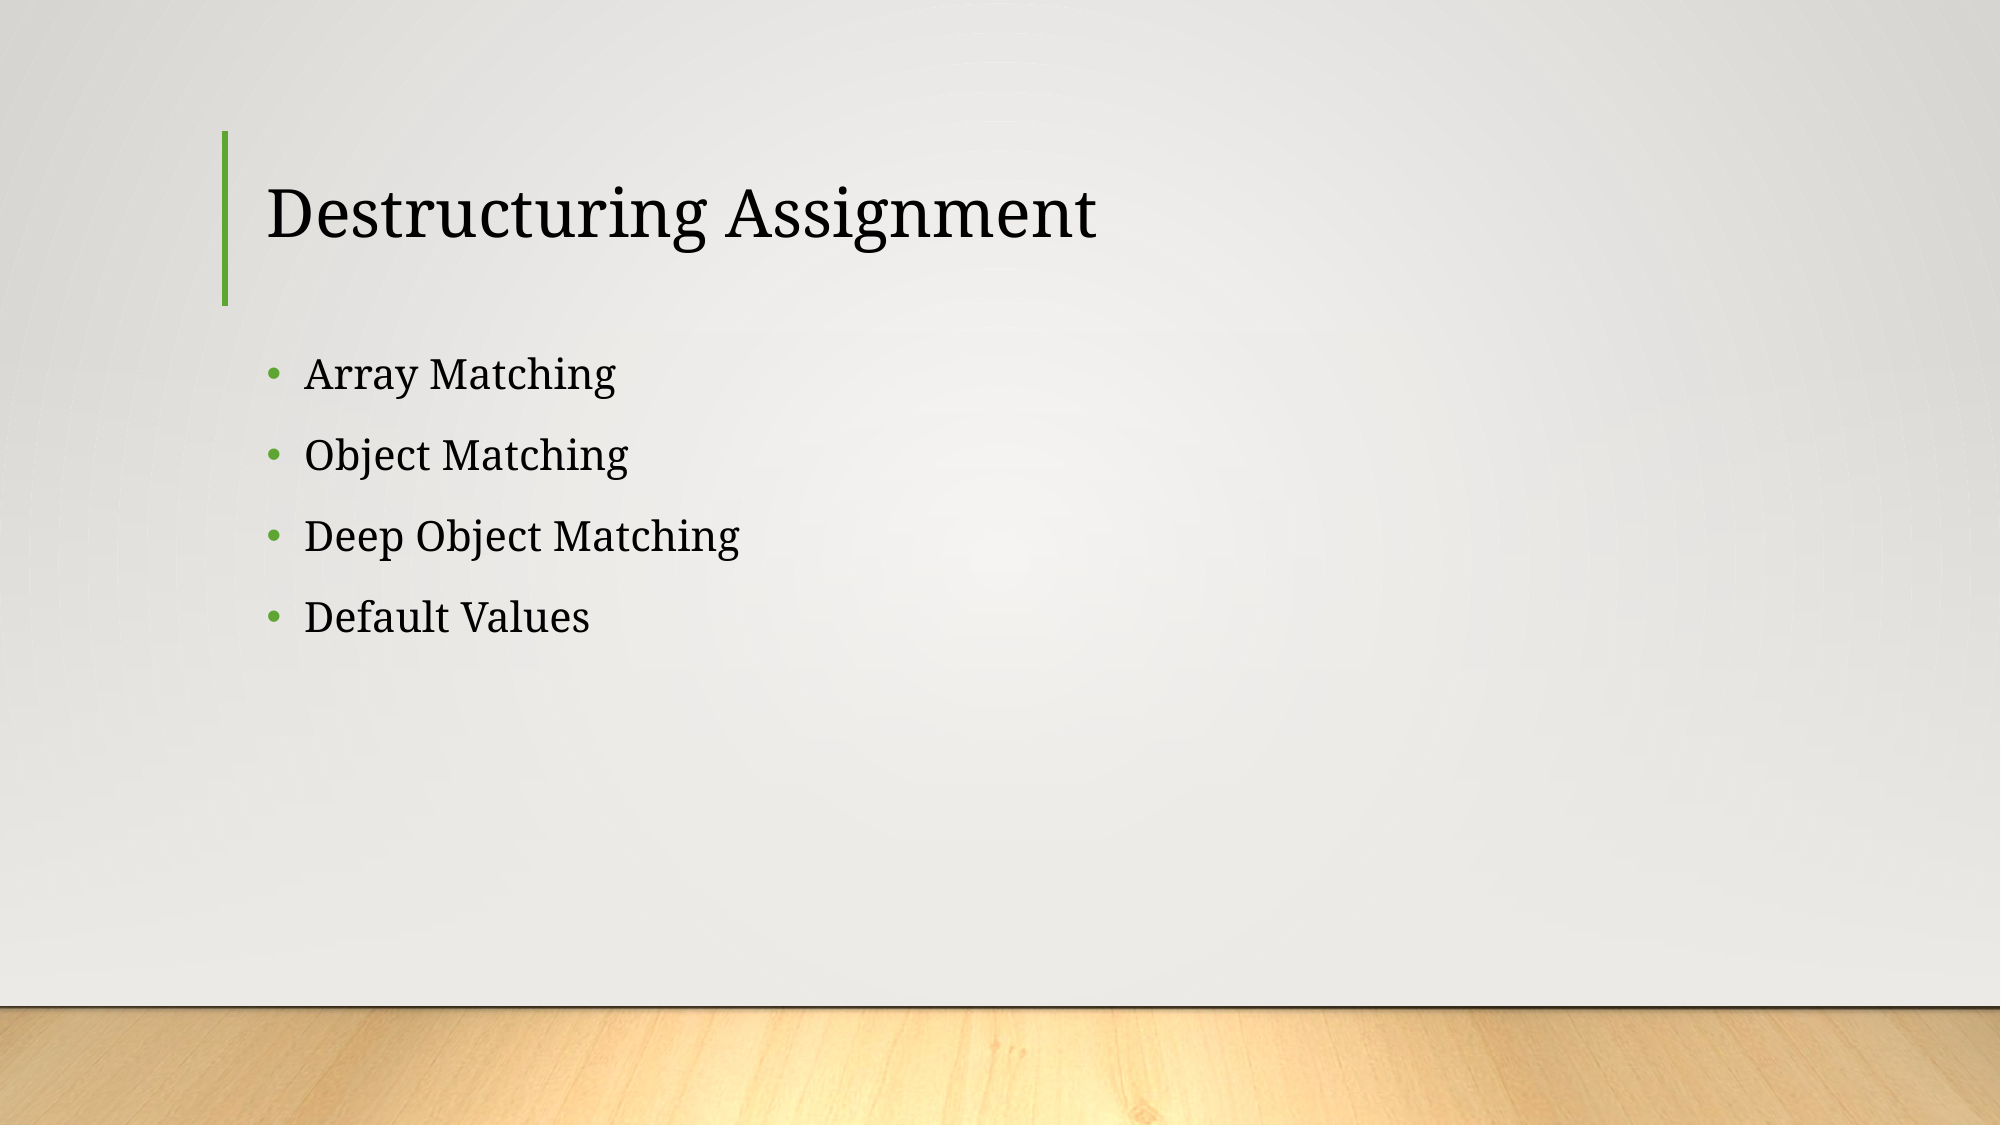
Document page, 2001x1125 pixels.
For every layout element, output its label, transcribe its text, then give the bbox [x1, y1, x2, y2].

title Destructuring Assignment [251, 131, 1814, 260]
list Array Matching Object Matching Deep Object Matching Default Values [251, 330, 1814, 897]
picture [0, 1006, 2000, 1125]
